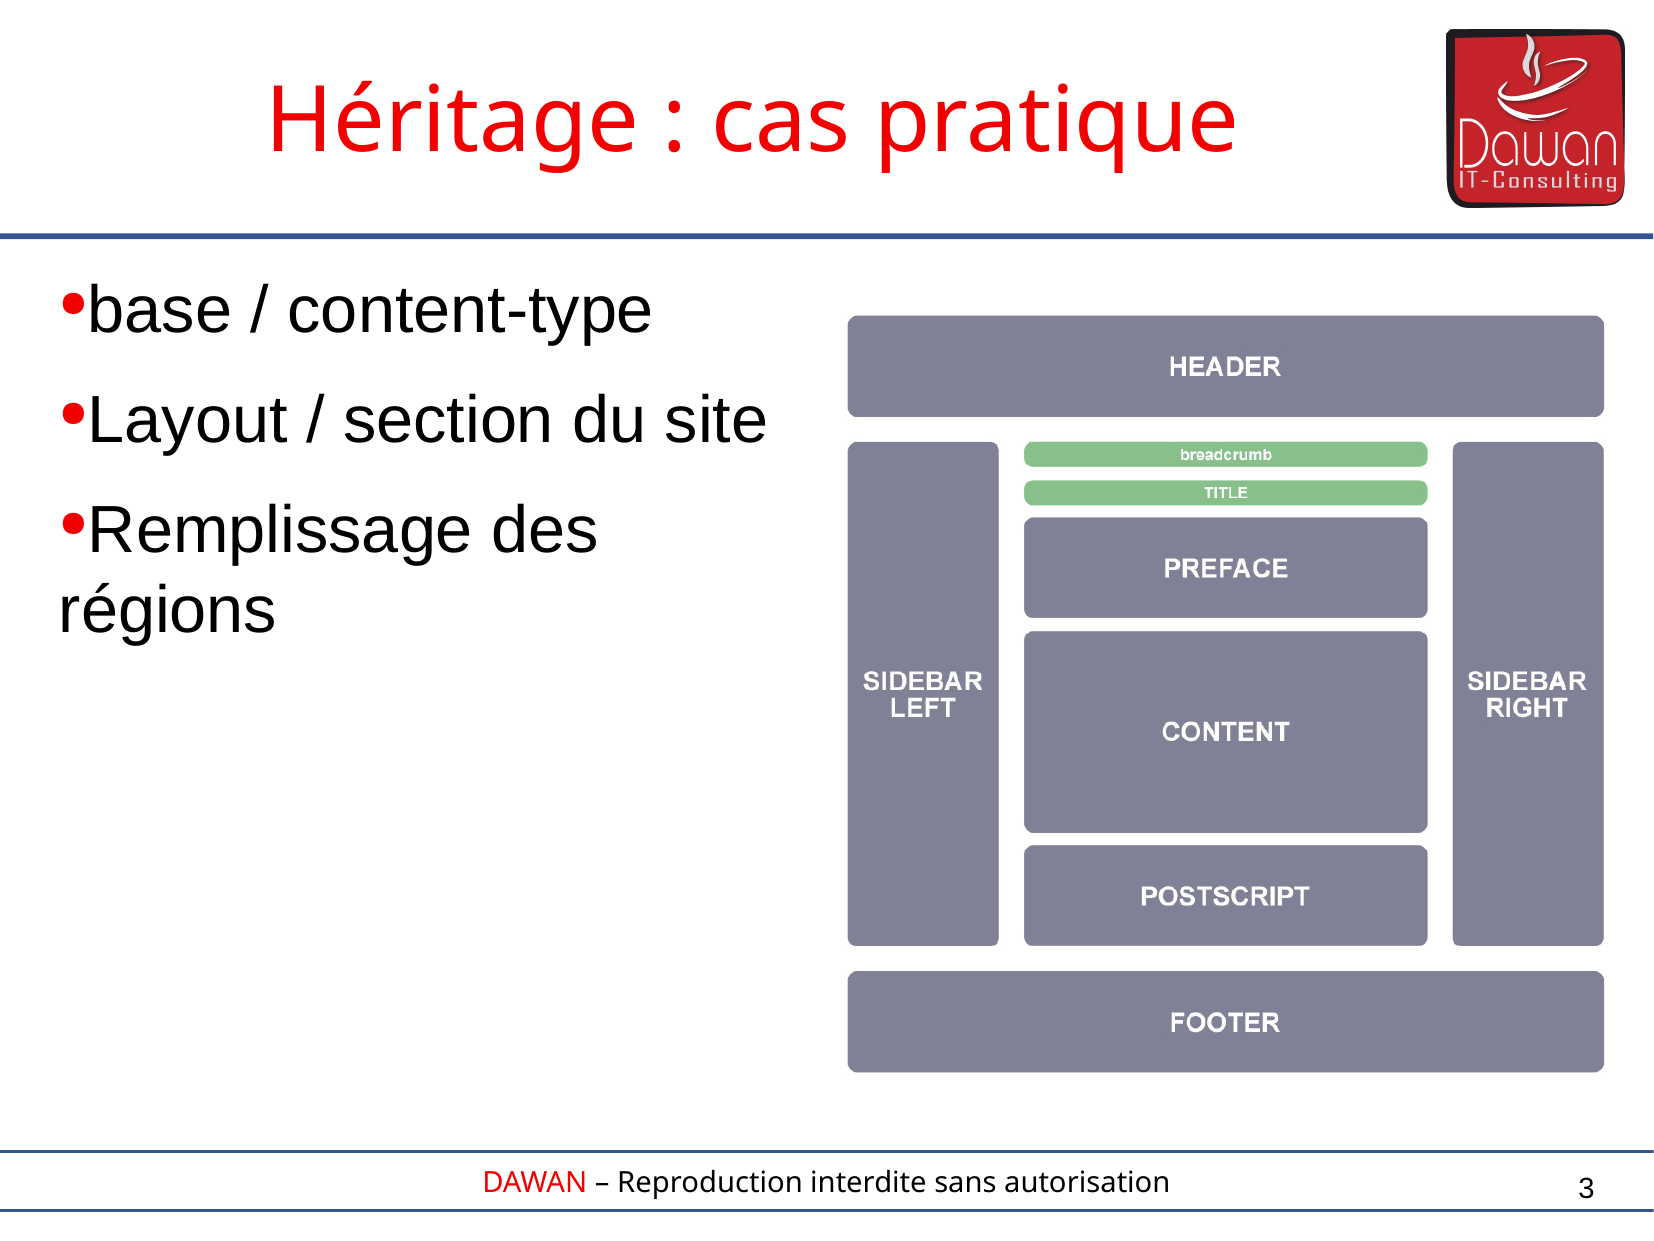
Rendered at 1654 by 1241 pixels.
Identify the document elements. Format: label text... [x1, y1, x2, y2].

picture [1446, 29, 1625, 208]
title Héritage : cas pratique [59, 24, 1447, 206]
list base / content-type Layout / section du site Remplissage des régions [59, 265, 797, 1093]
slide_number 3 [1535, 1169, 1595, 1233]
picture [797, 265, 1654, 1122]
